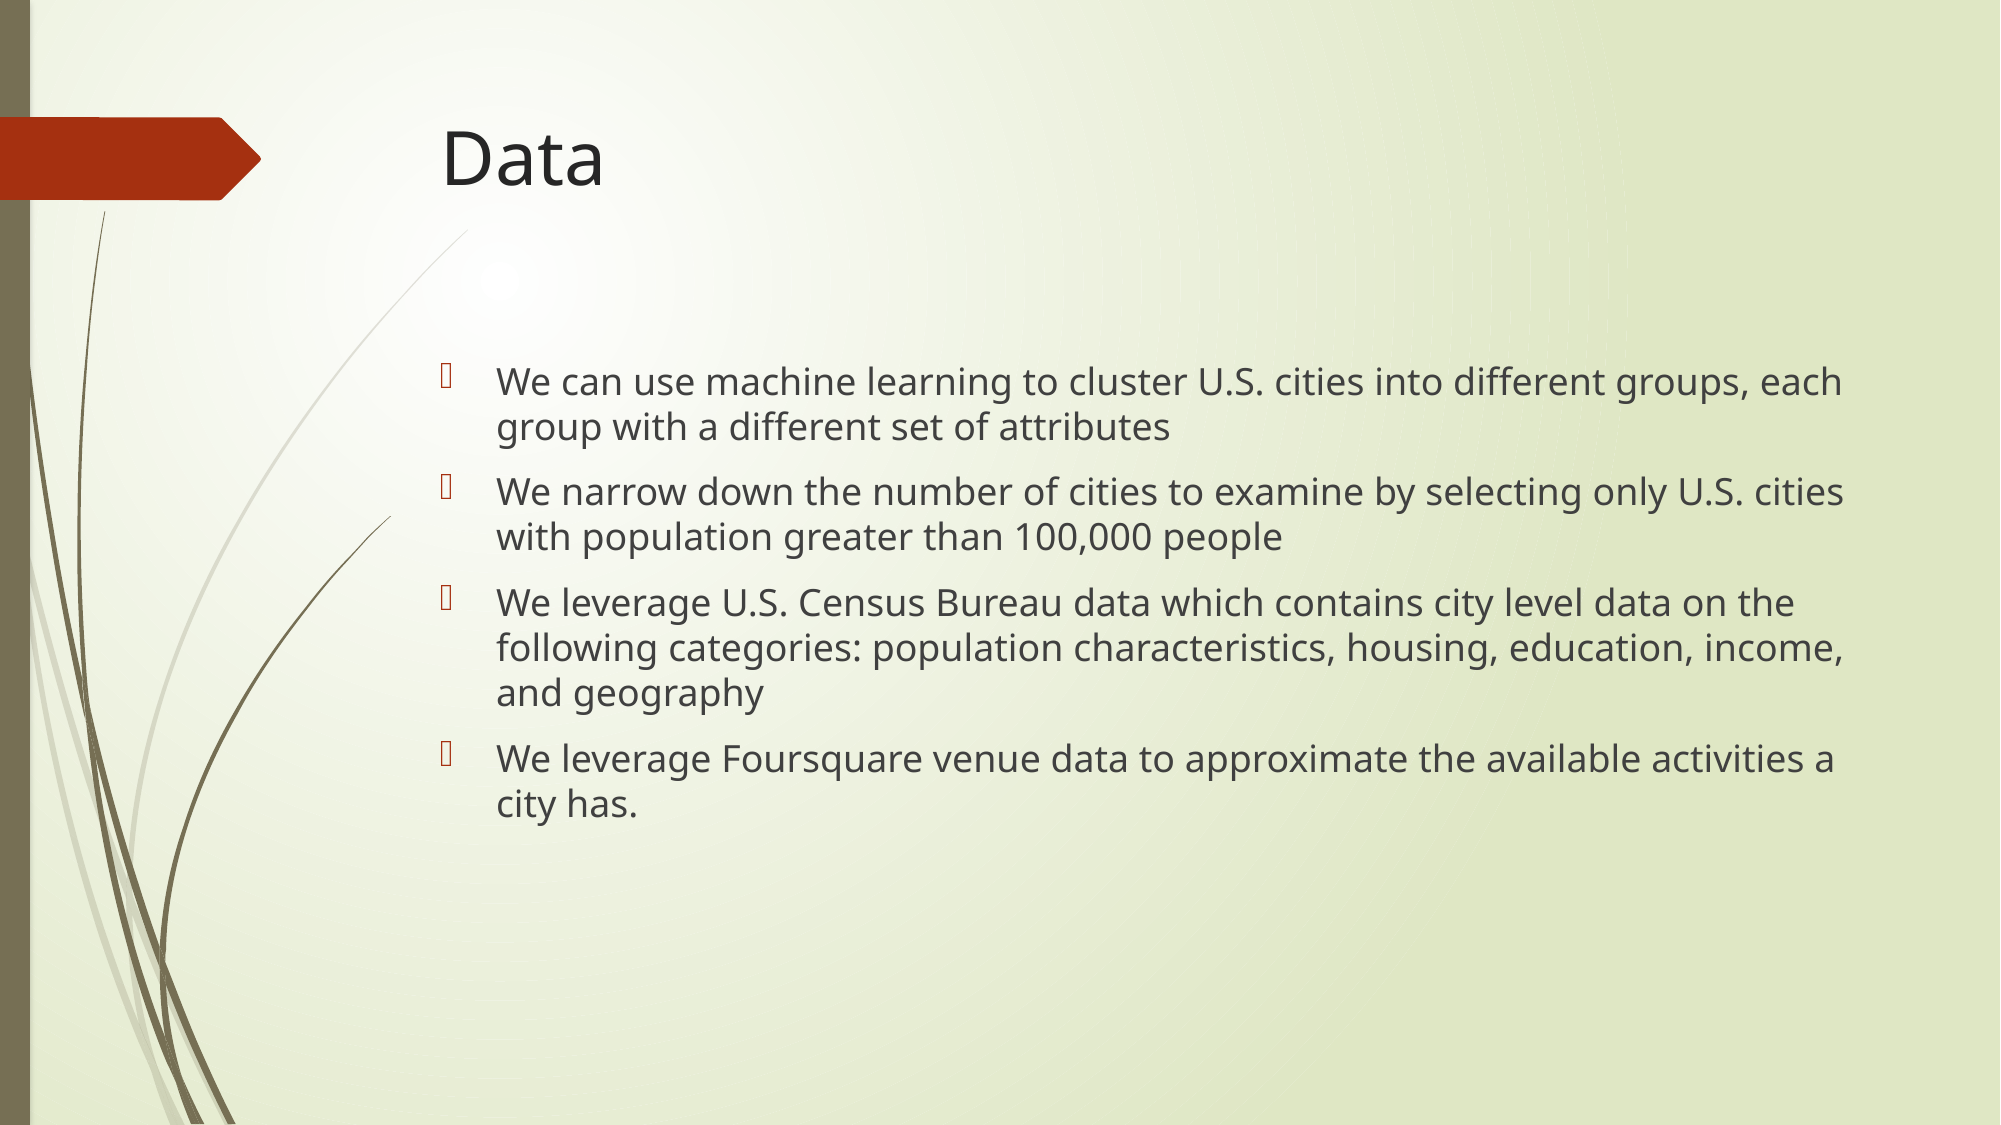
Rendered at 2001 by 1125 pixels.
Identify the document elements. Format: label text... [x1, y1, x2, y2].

title Data [425, 102, 1888, 313]
list We can use machine learning to cluster U.S. cities into different groups, each group with a different set of attributes We narrow down the number of cities to examine by selecting only U.S. cities with population greater than 100,000 people We leverage U.S. Census Bureau data which contains city level data on the following categories: population characteristics, housing, education, income, and geography We leverage Foursquare venue data to approximate the available activities a city has. [424, 350, 1888, 970]
